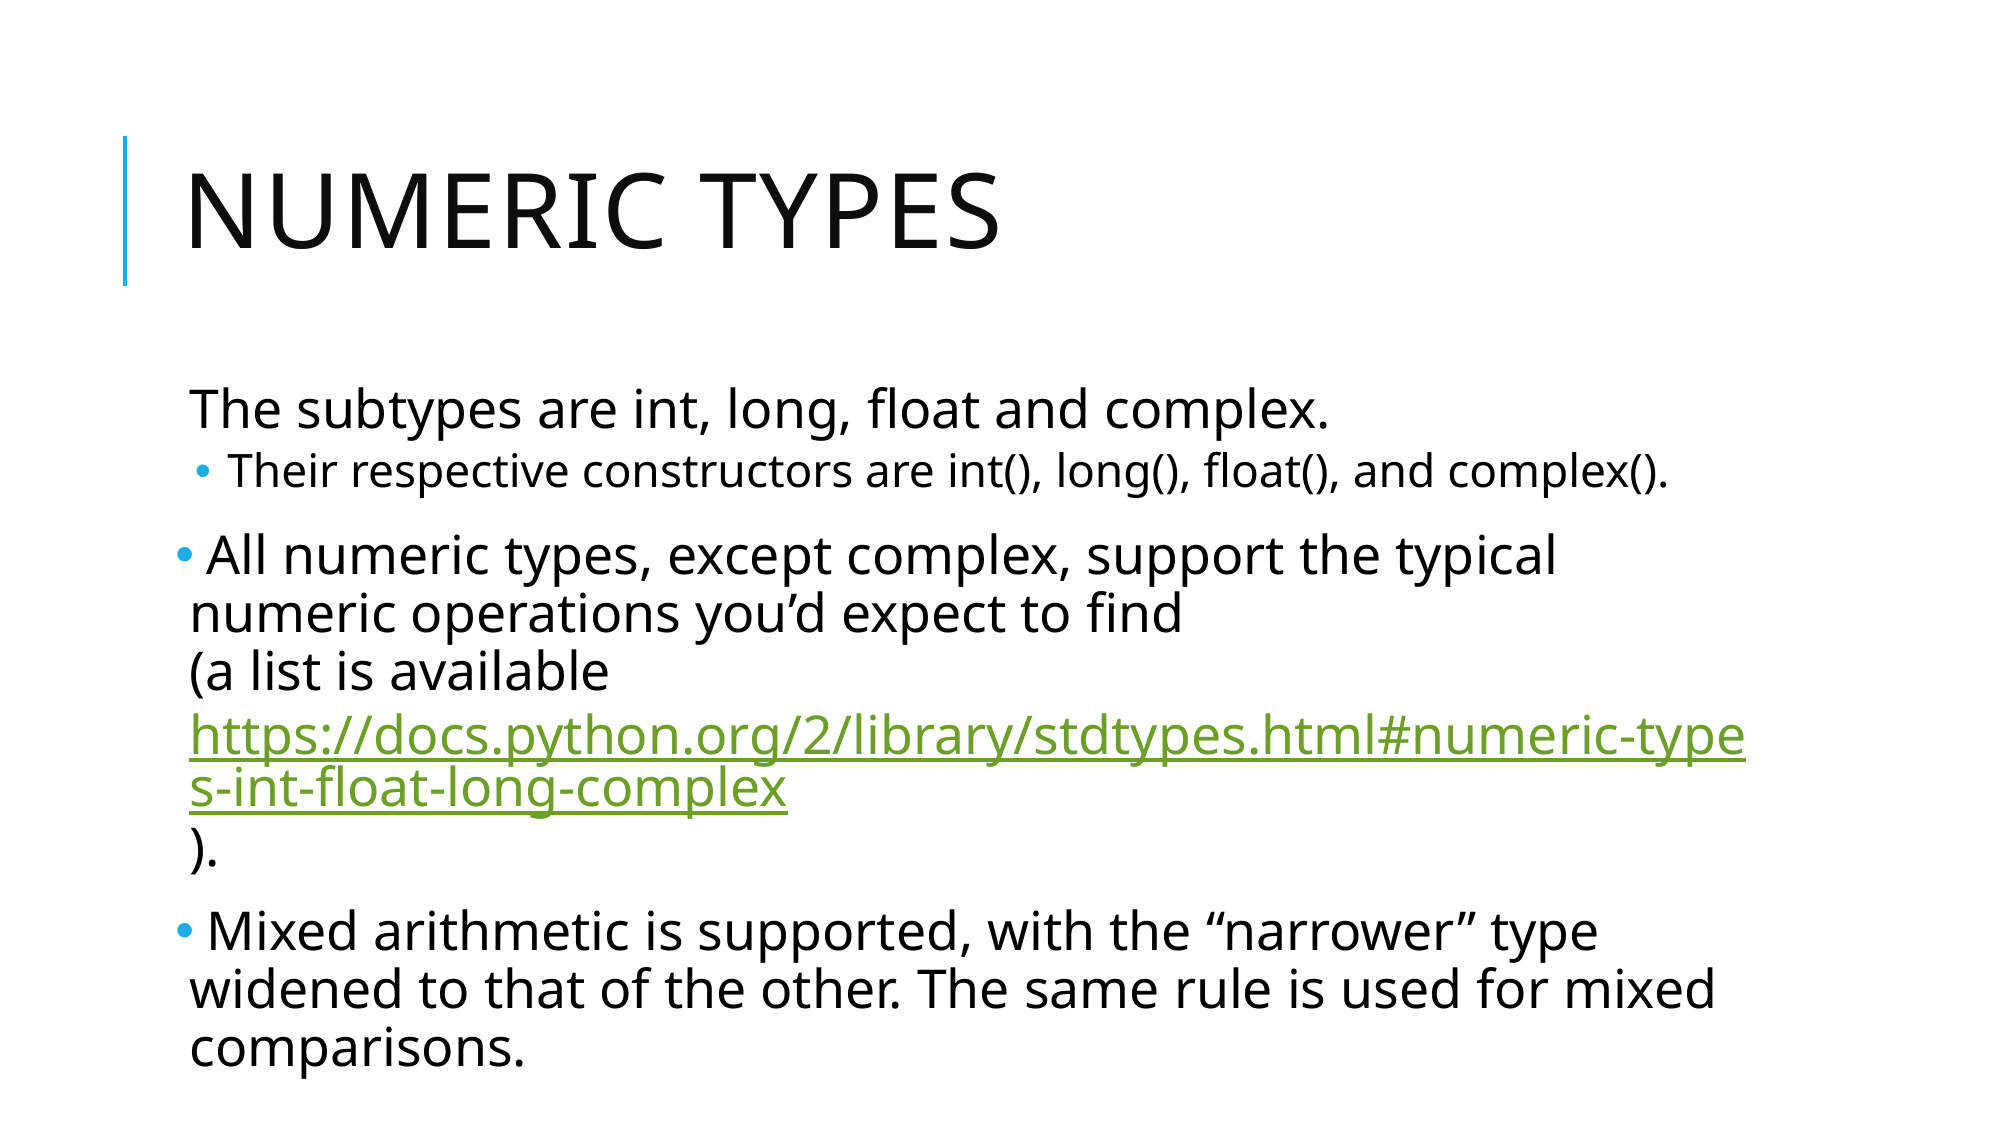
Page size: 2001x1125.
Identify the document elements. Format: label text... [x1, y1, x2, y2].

list The subtypes are int, long, float and complex. Their respective constructors are int(), long(), float(), and complex(). All numeric types, except complex, support the typical numeric operations you’d expect to find (a list is available https://docs.python.org/2/library/stdtypes.html#numeric-types-int-float-long-complex). Mixed arithmetic is supported, with the “narrower” type widened to that of the other. The same rule is used for mixed comparisons. [168, 375, 1763, 1035]
title Numeric Types [168, 96, 1763, 342]
